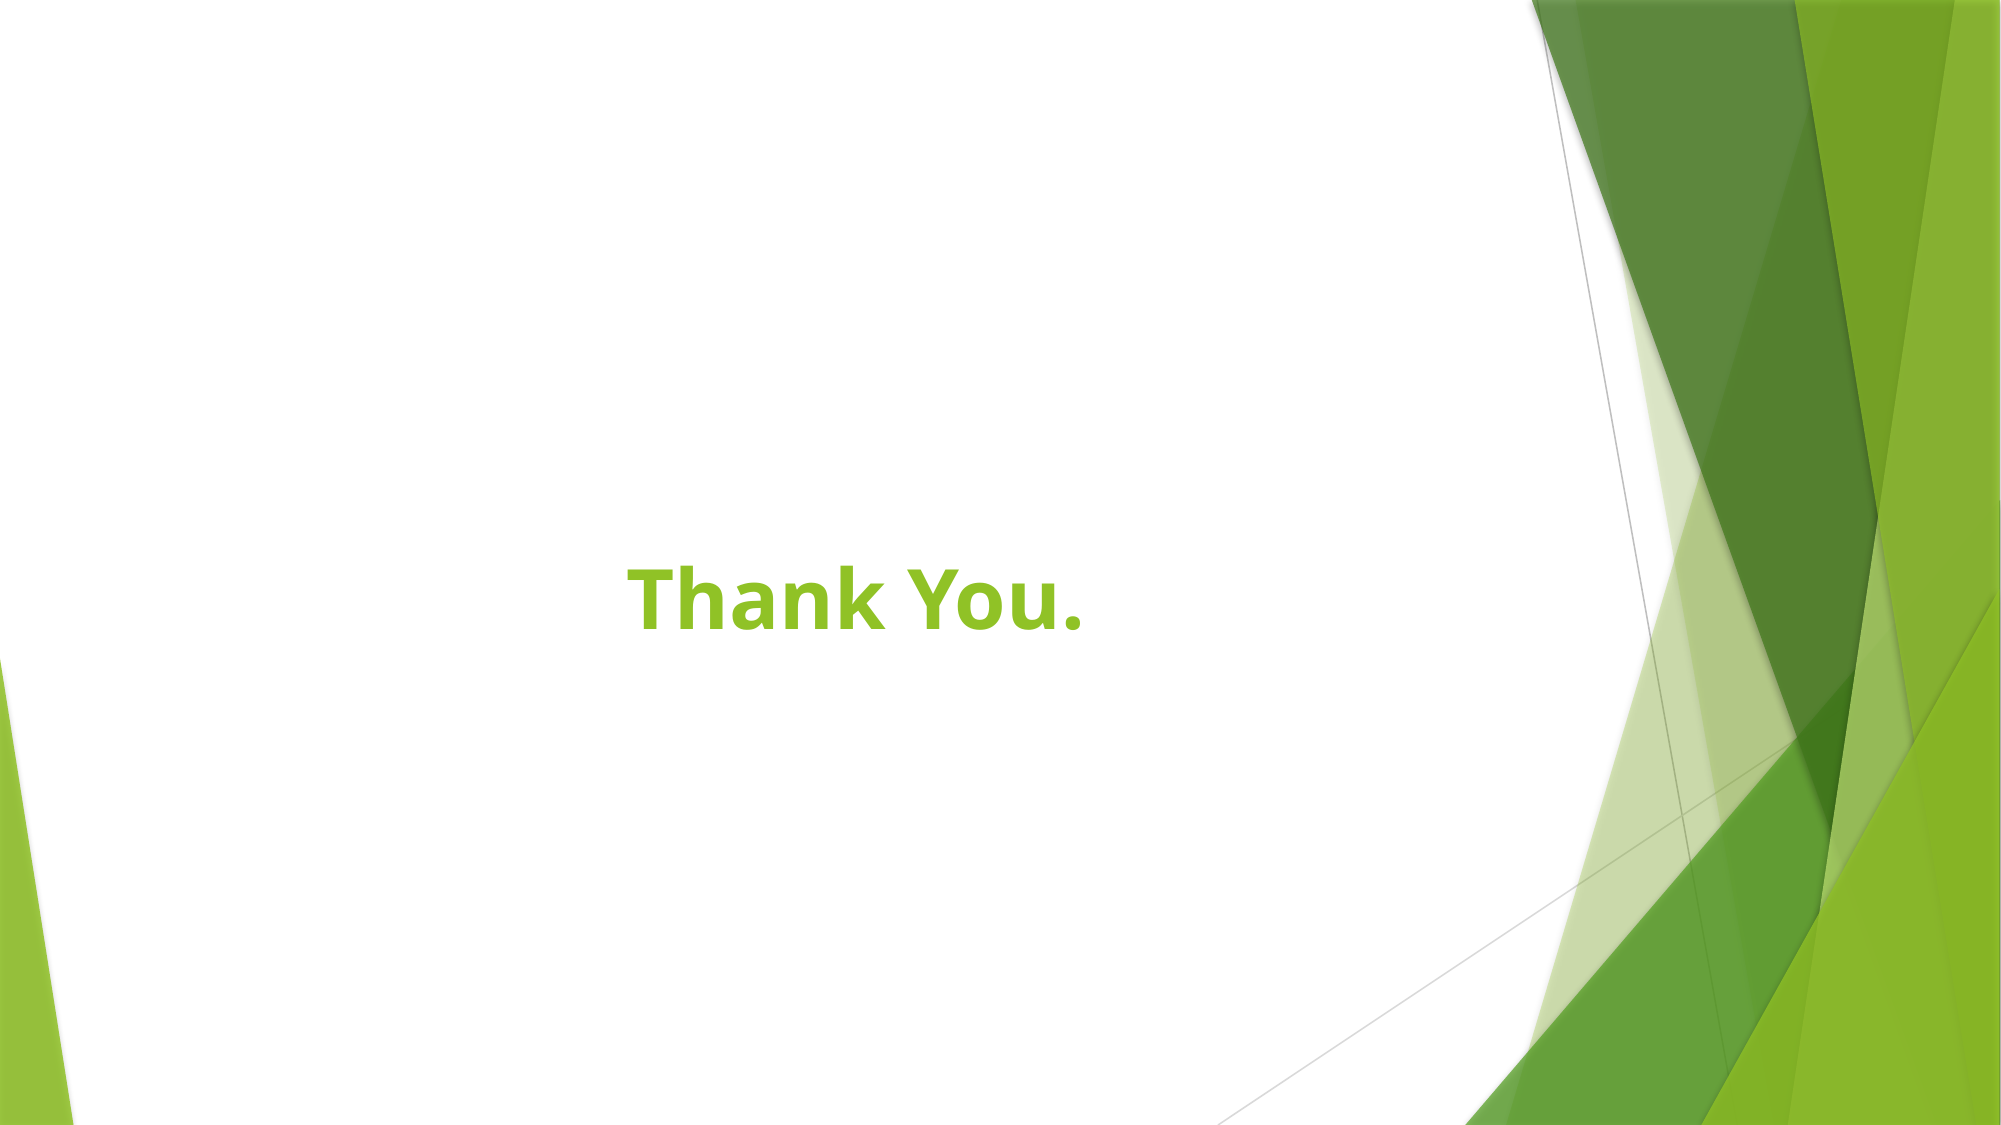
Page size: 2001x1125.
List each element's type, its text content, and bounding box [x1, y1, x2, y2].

title Thank You. [111, 539, 1522, 742]
